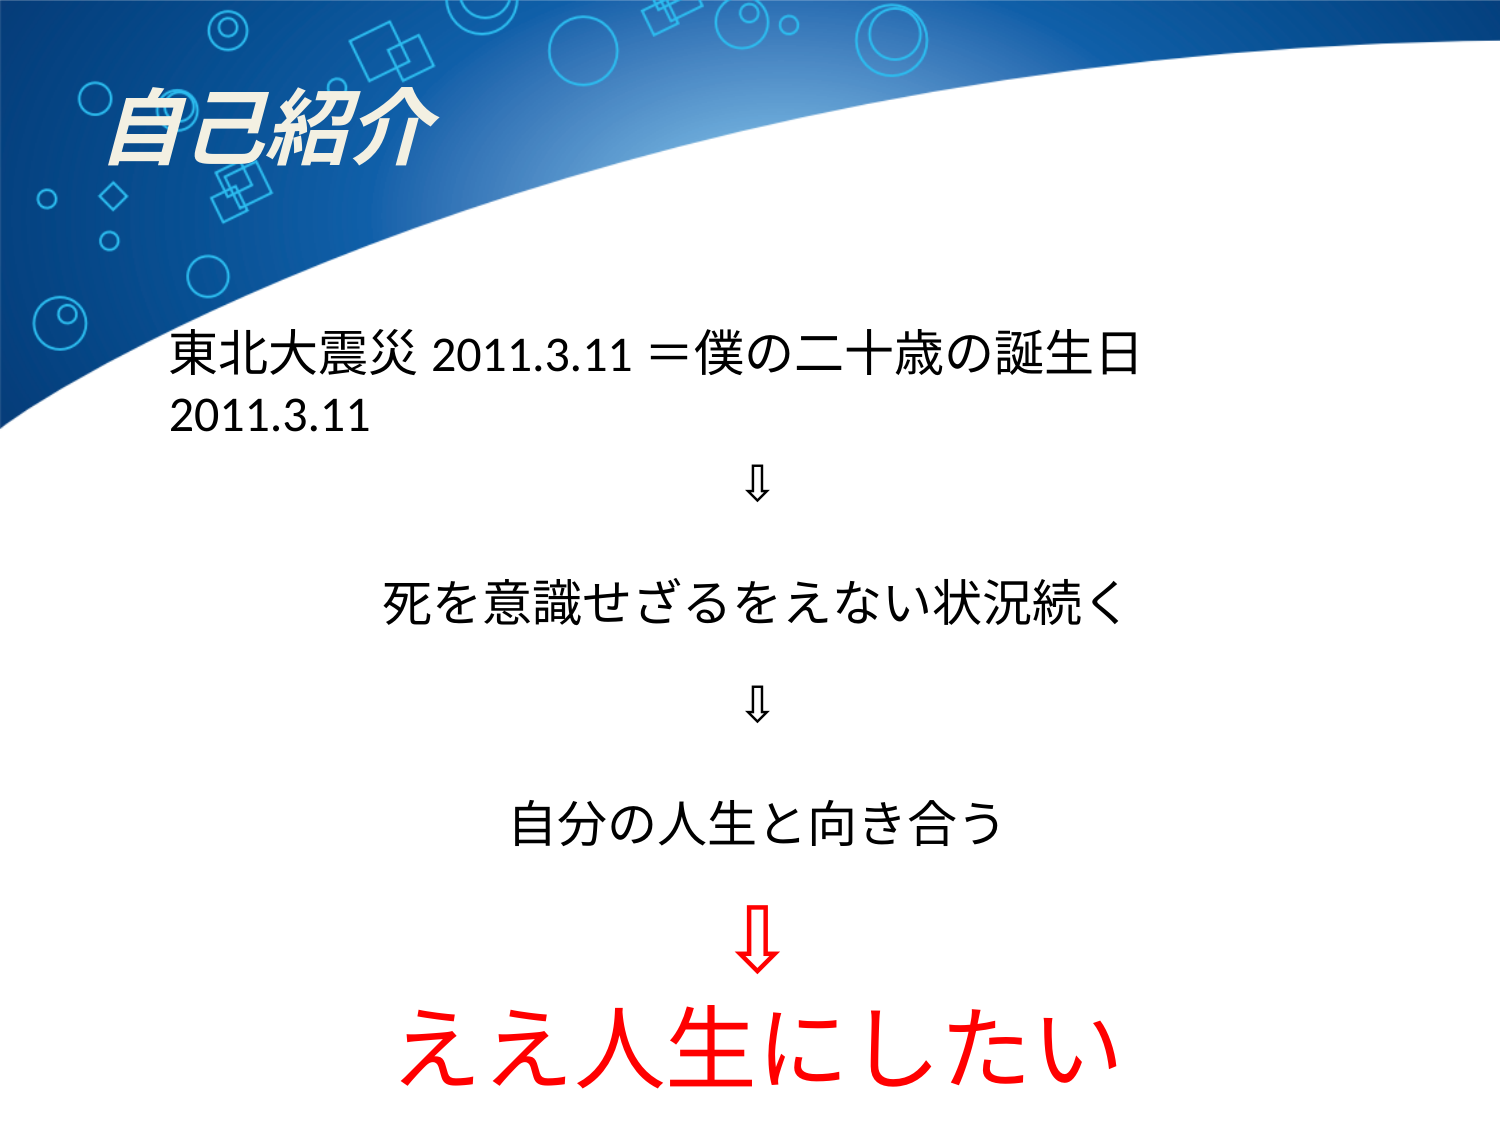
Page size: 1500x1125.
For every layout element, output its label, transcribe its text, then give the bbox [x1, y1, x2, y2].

picture [0, 0, 1500, 1063]
text_box ⇩ ええ人生にしたい [154, 1072, 1361, 1109]
